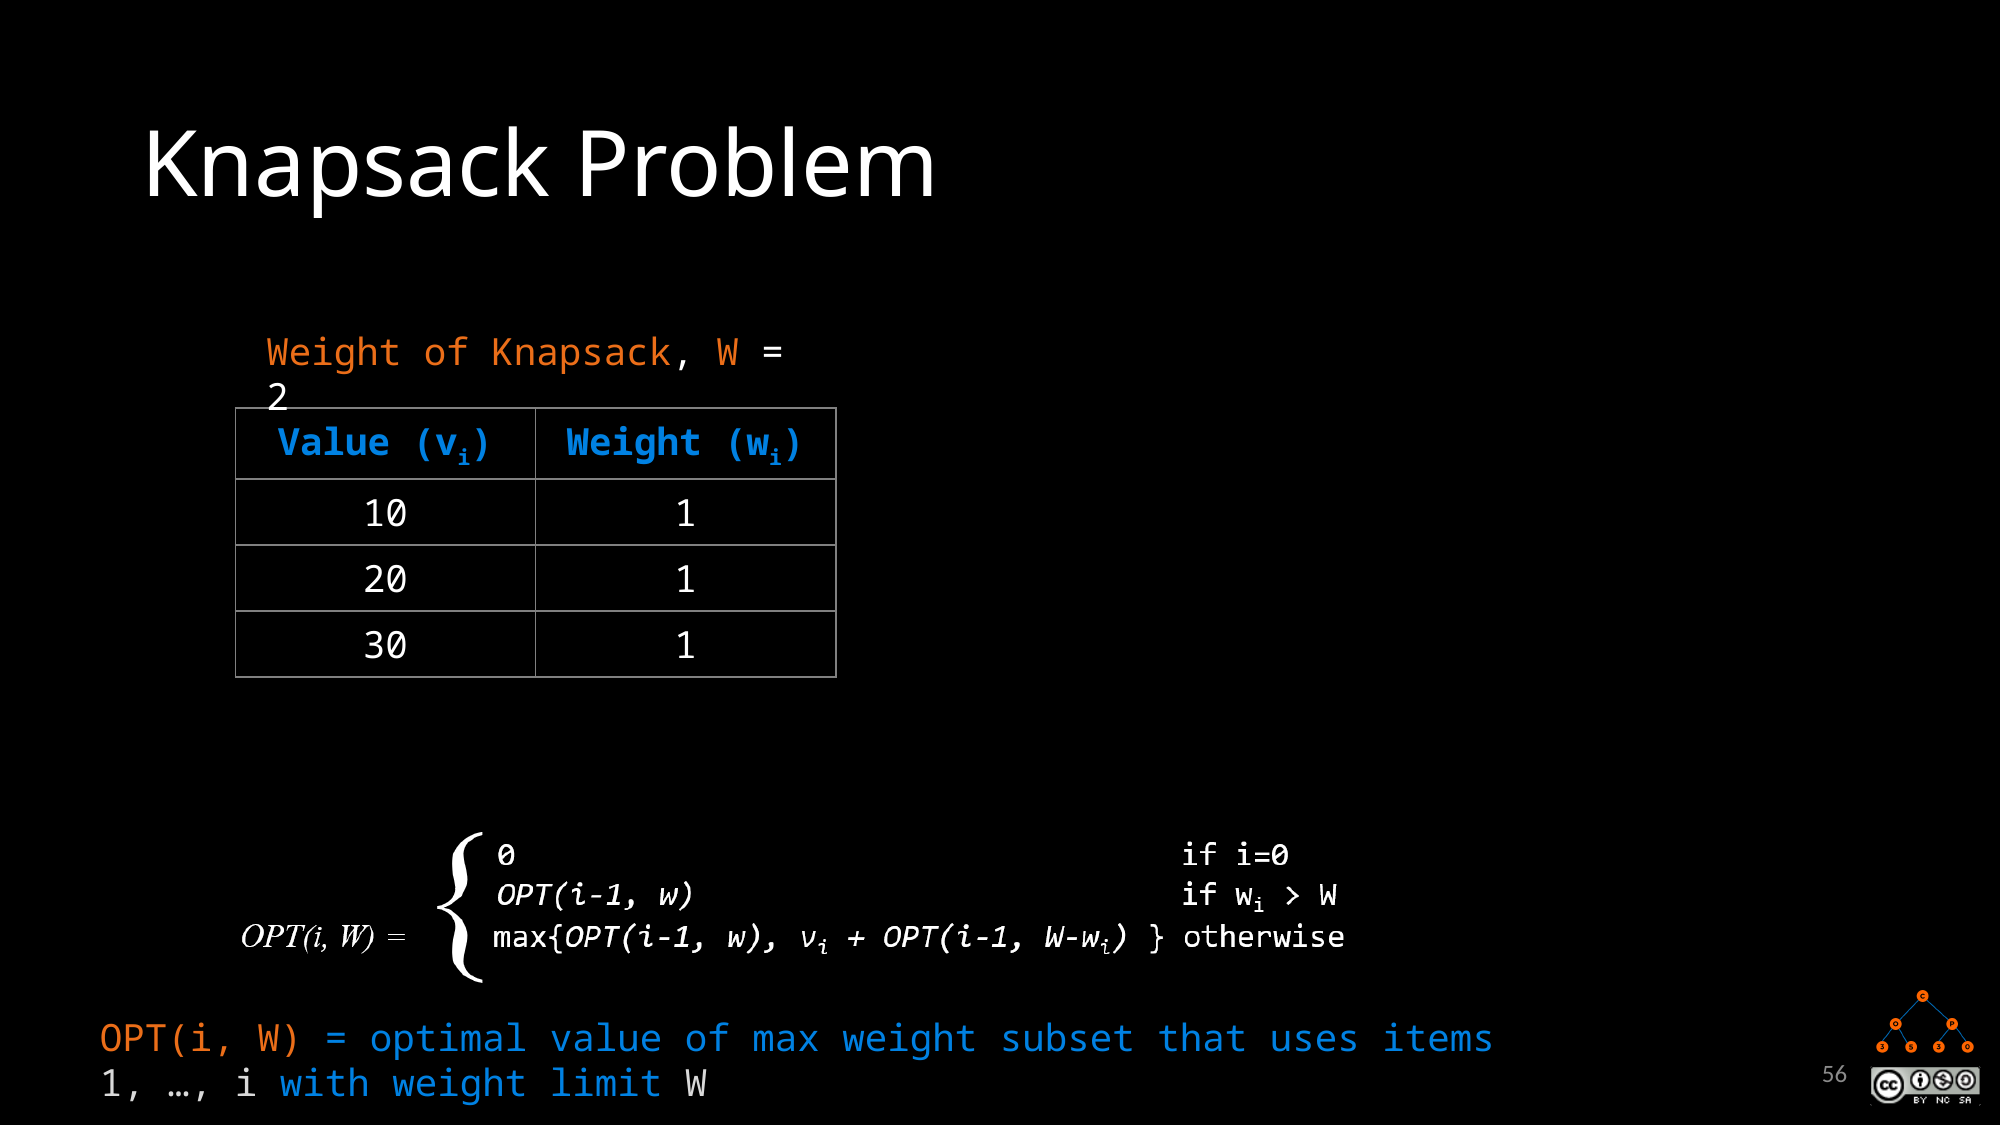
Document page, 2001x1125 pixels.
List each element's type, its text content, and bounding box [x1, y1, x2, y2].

table_cell 20 [236, 546, 535, 610]
table_header Weight (wi) [536, 409, 835, 478]
title Knapsack Problem [126, 57, 1252, 276]
picture [235, 786, 1395, 987]
table_header Value (vi) [236, 409, 535, 478]
table_cell 1 [536, 546, 835, 610]
table_cell 10 [236, 480, 535, 544]
table_cell 30 [236, 612, 535, 676]
text_box Weight of Knapsack, W = 2 [251, 320, 820, 426]
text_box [1856, 982, 1995, 1106]
slide_number 56 [1412, 1042, 1856, 1103]
table_cell 1 [536, 480, 835, 544]
text_box OPT(i, W) = optimal value of max weight subset that uses items 1, …, i with weight limit W [85, 1006, 1576, 1112]
table_cell 1 [536, 612, 835, 676]
